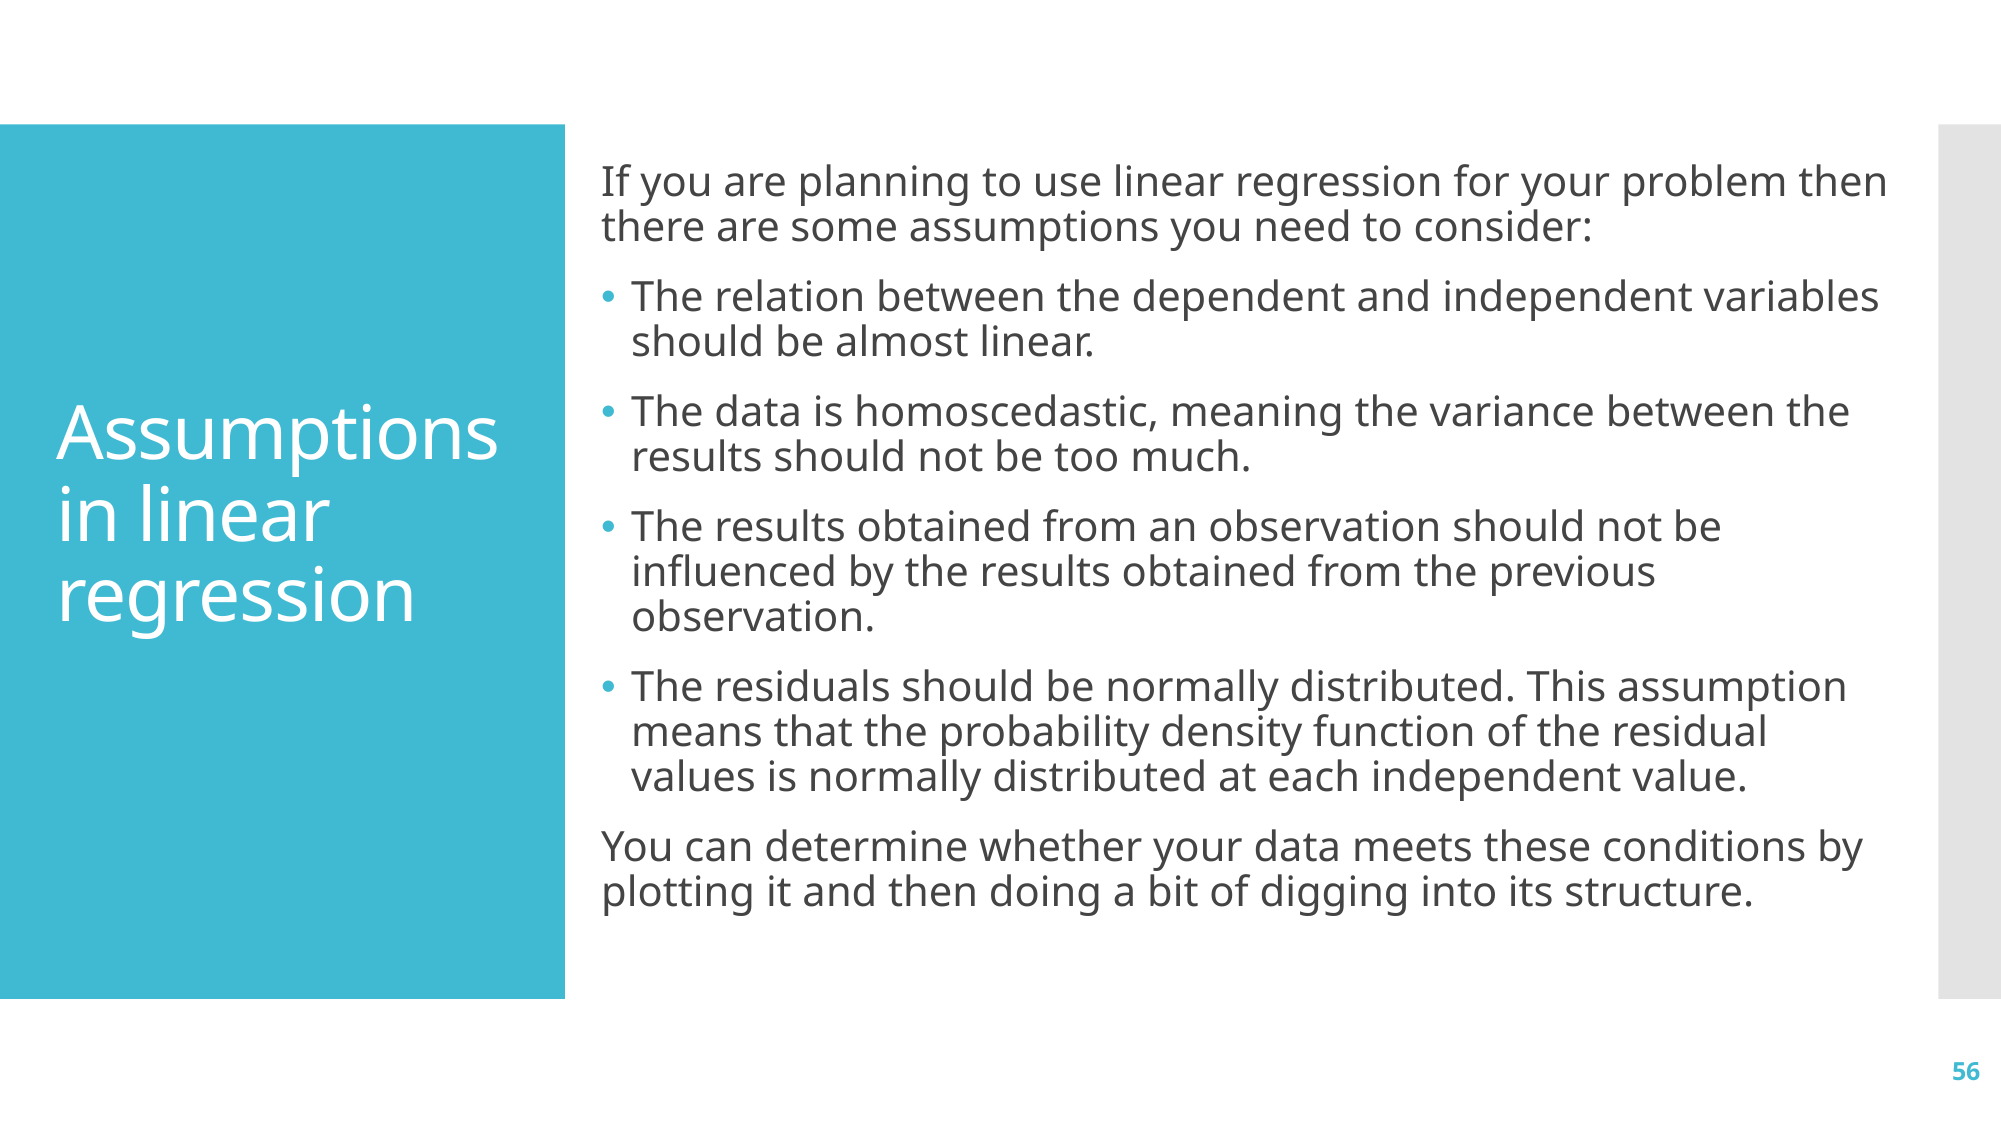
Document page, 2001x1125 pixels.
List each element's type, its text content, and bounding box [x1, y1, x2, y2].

slide_number 56 [1744, 1042, 1996, 1103]
title Assumptions in linear regression [41, 184, 525, 940]
list If you are planning to use linear regression for your problem then there are some assumptions you need to consider: The relation between the dependent and independent variables should be almost linear. The data is homoscedastic, meaning the variance between the results should not be too much. The results obtained from an observation should not be influenced by the results obtained from the previous observation. The residuals should be normally distributed. This assumption means that the probability density function of the residual values is normally distributed at each independent value. You can determine whether your data meets these conditions by plotting it and then doing a bit of digging into its structure. [586, 104, 1917, 1043]
